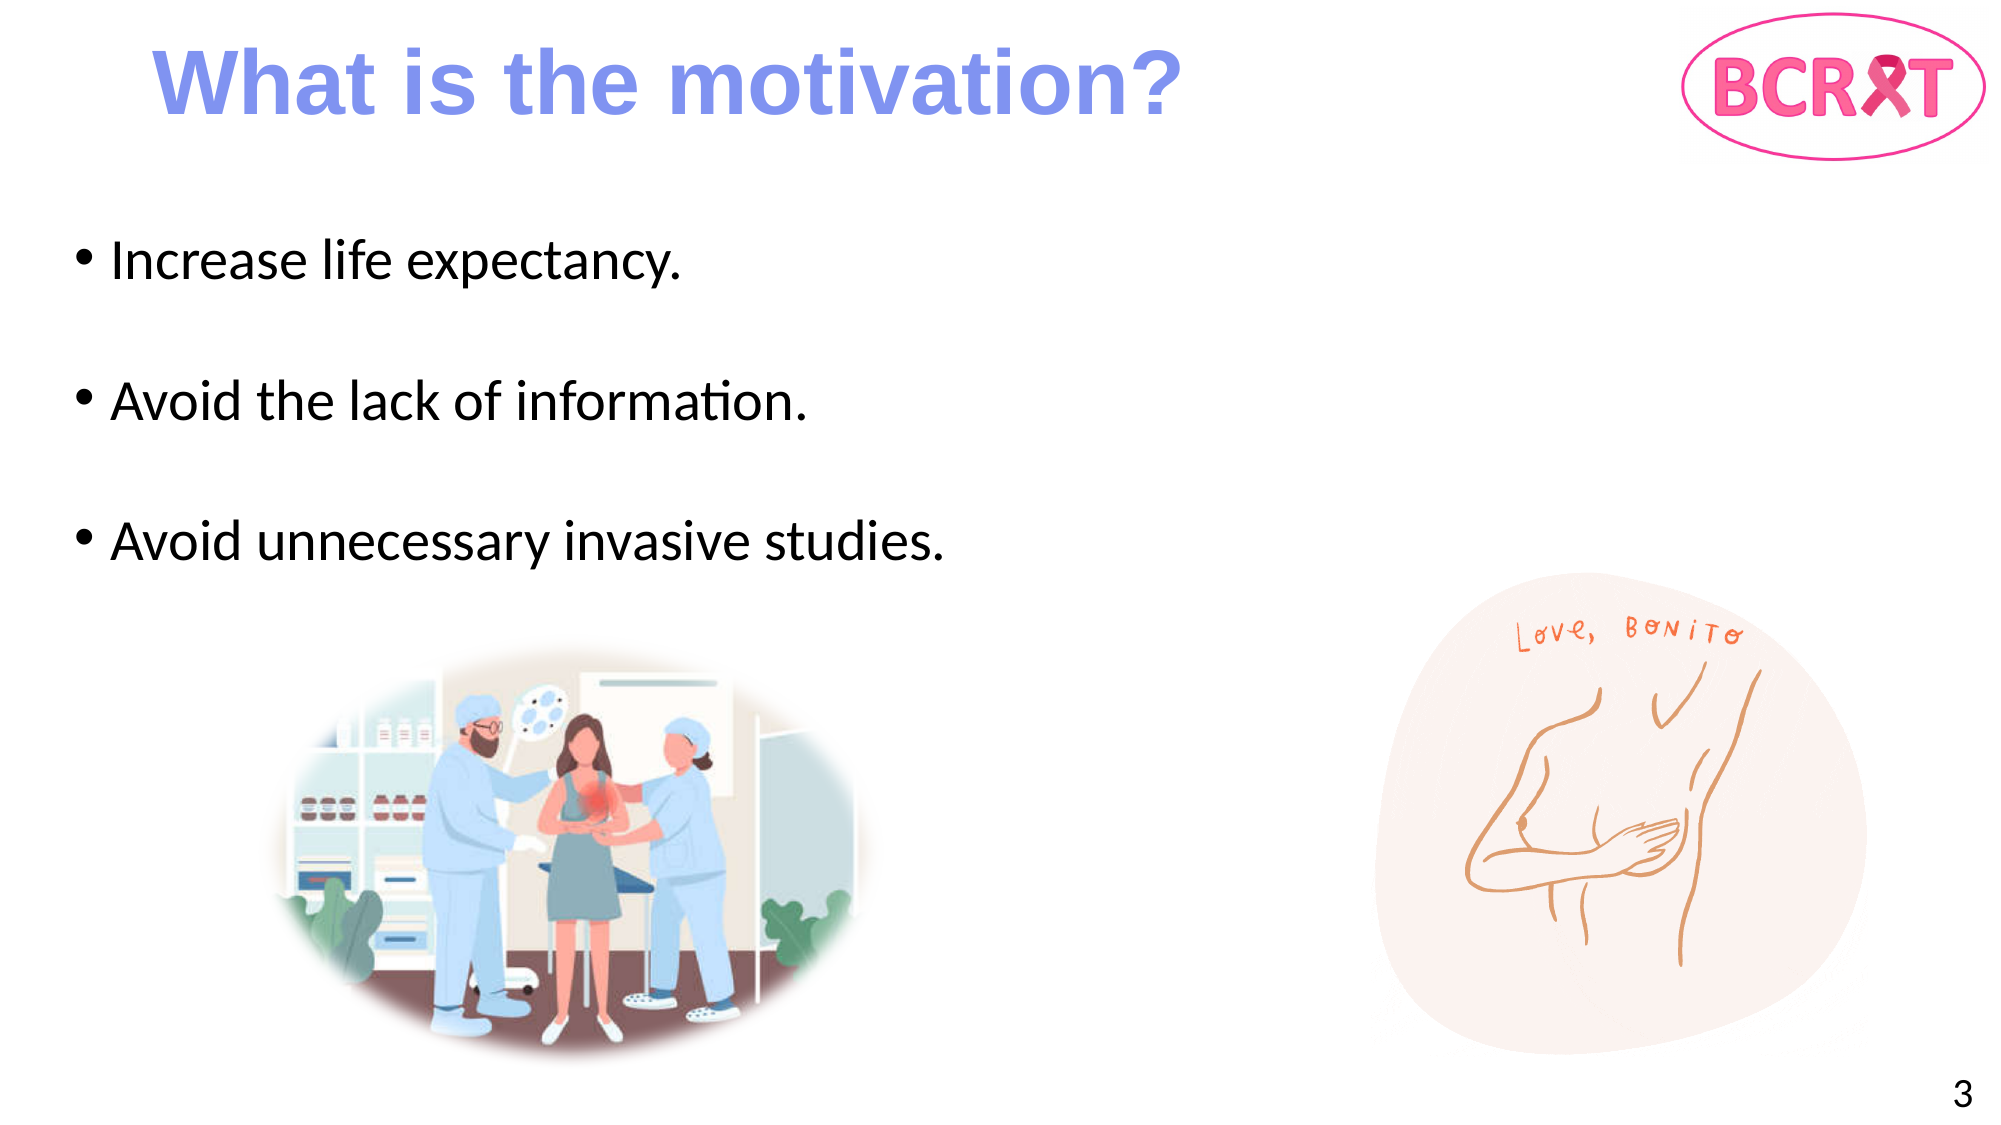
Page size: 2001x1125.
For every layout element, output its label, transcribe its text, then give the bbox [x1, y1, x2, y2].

text_box Increase life expectancy. Avoid the lack of information. Avoid unnecessary invasive studies. [60, 214, 1886, 669]
slide_number 3 [1867, 1056, 1989, 1125]
title What is the motivation? [137, 6, 1679, 164]
picture [1370, 560, 1868, 1057]
picture [1679, 6, 1989, 164]
picture [257, 633, 885, 1070]
